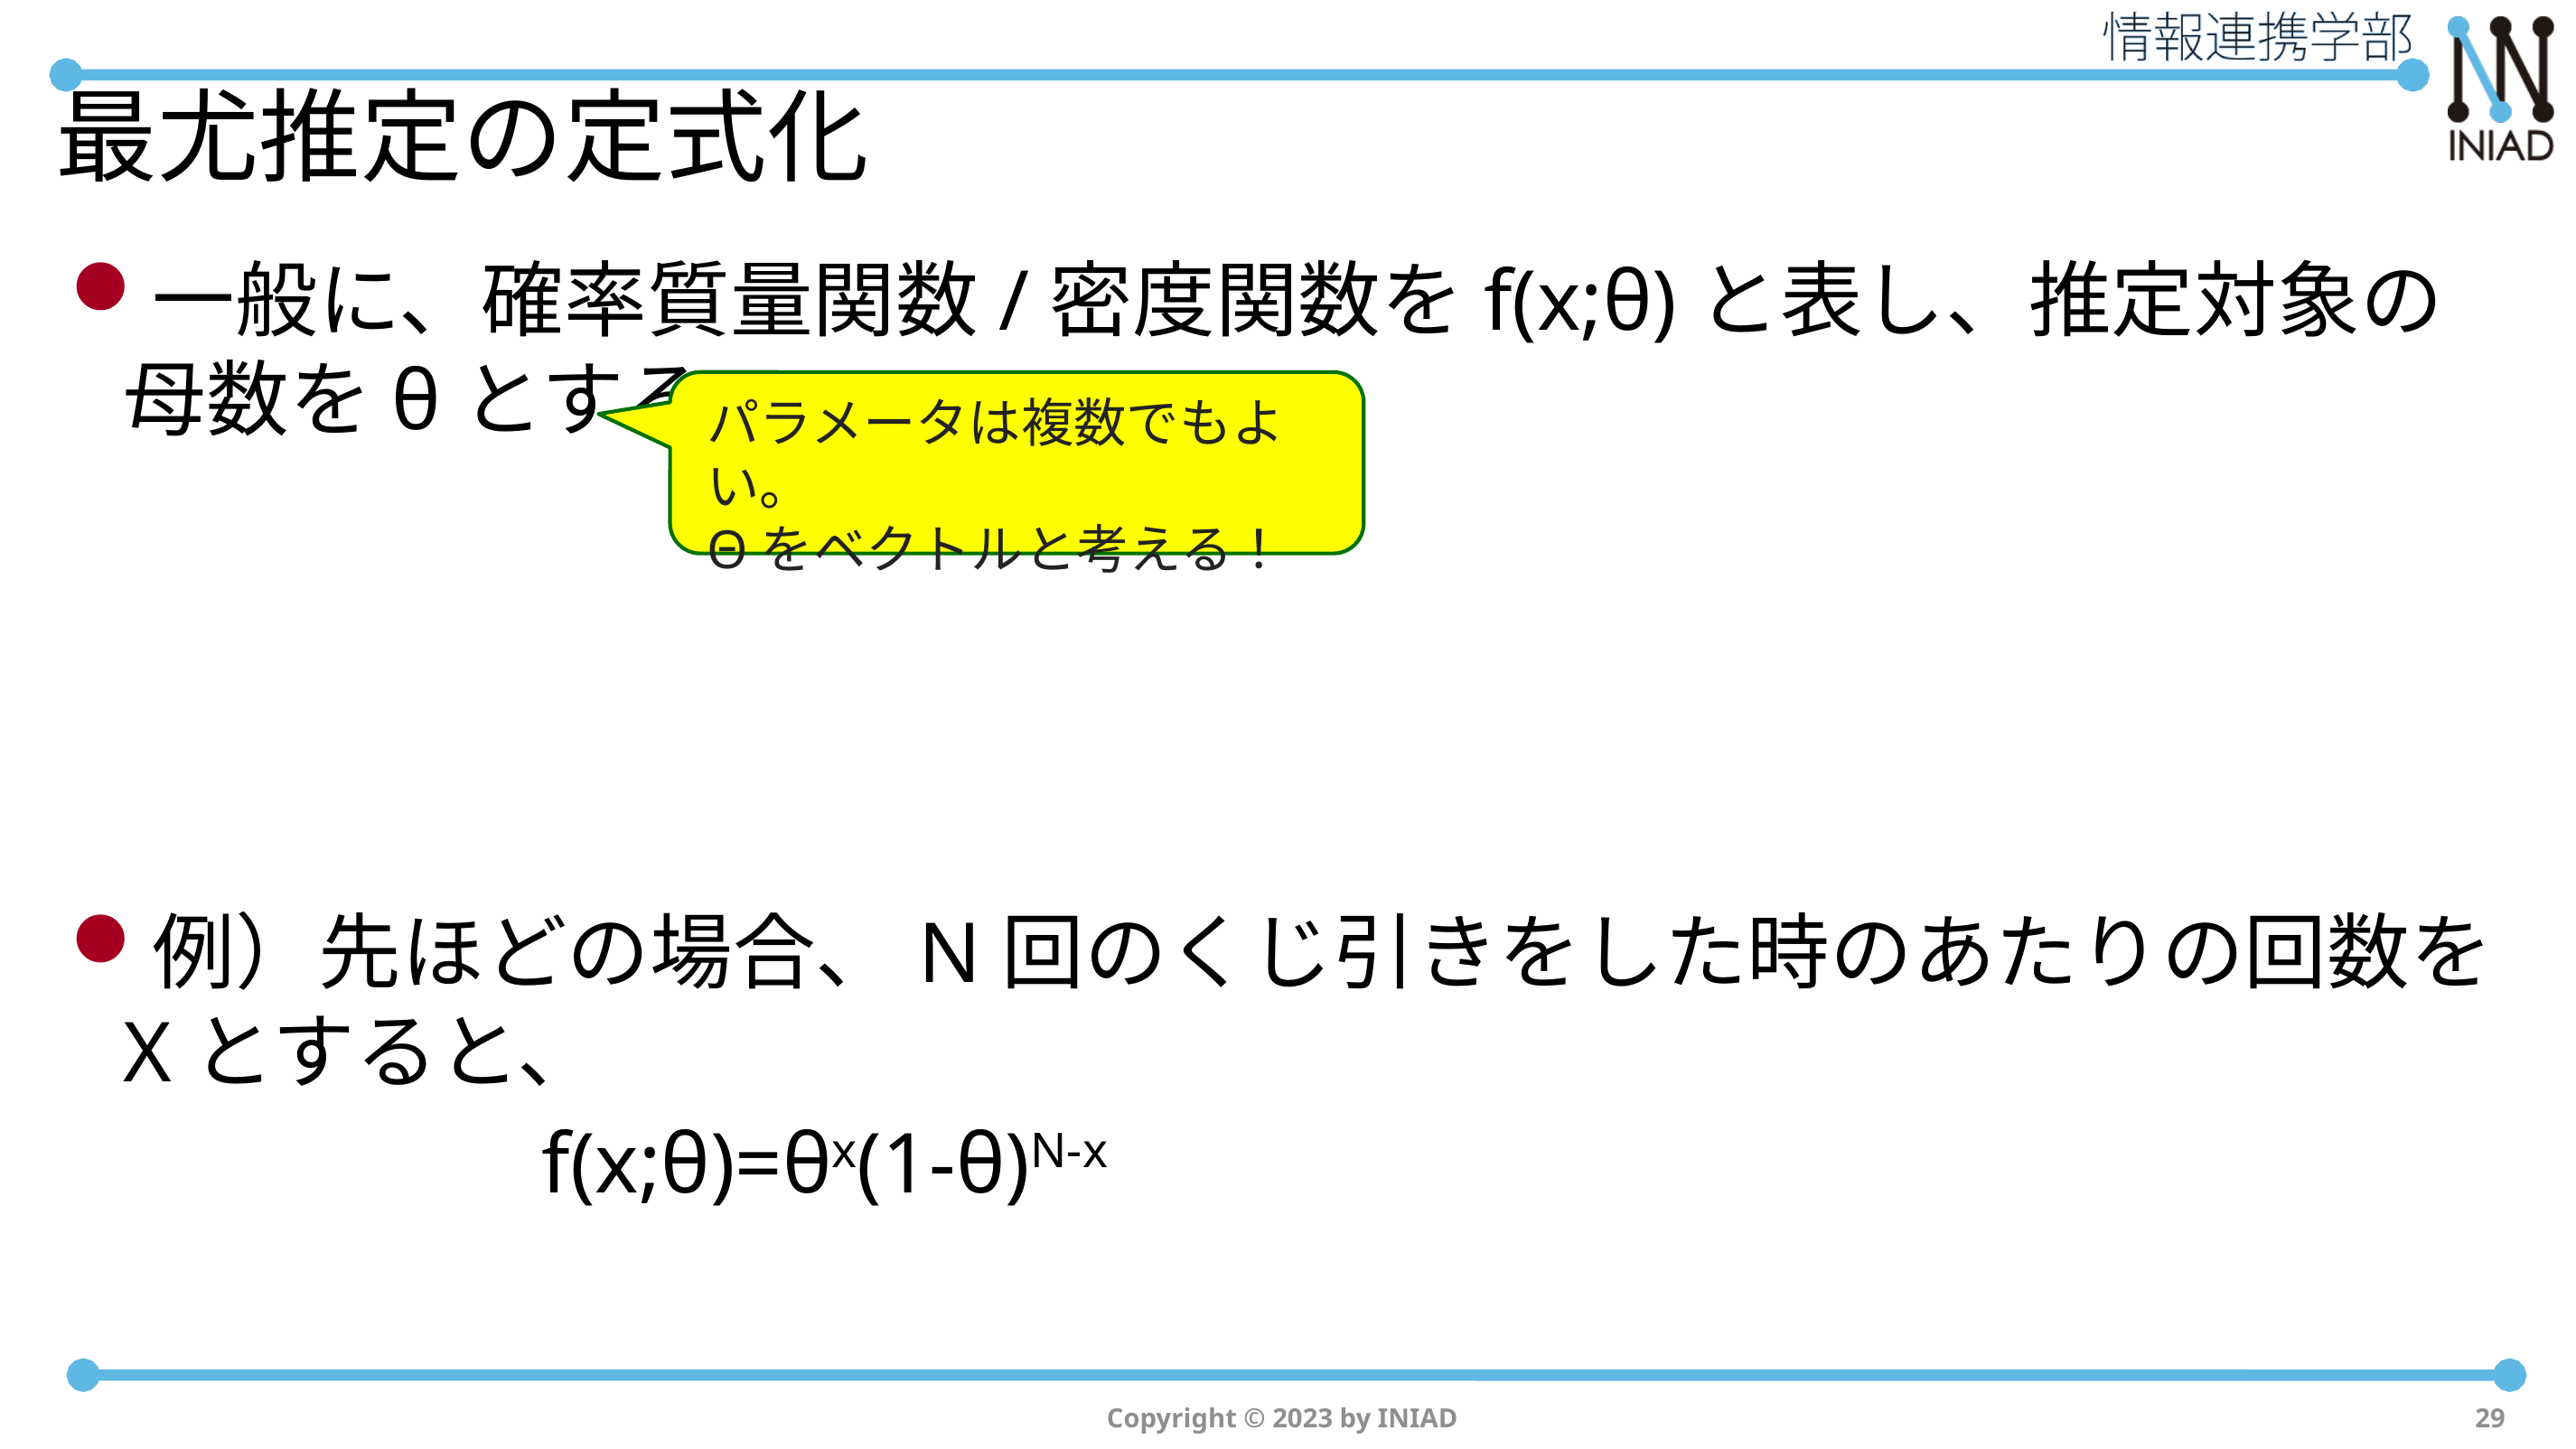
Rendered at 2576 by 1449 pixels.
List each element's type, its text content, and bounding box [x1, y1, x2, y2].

title 最尤推定の定式化 [55, 71, 2413, 282]
picture [2448, 12, 2555, 170]
slide_number 29 [2376, 1376, 2519, 1445]
text_box 一般に、確率質量関数/密度関数をf(x;θ)と表し、推定対象の母数をθとする。 例）先ほどの場合、N回のくじ引きをした時のあたりの回数をXとすると、 f(x;θ)=θx(1-θ)N-x [56, 240, 2519, 1216]
footer Copyright © 2023 by INIAD [59, 1374, 2506, 1445]
text_box パラメータは複数でもよい。 Θをベクトルと考える！ [693, 382, 1343, 469]
text_box [596, 369, 1366, 556]
